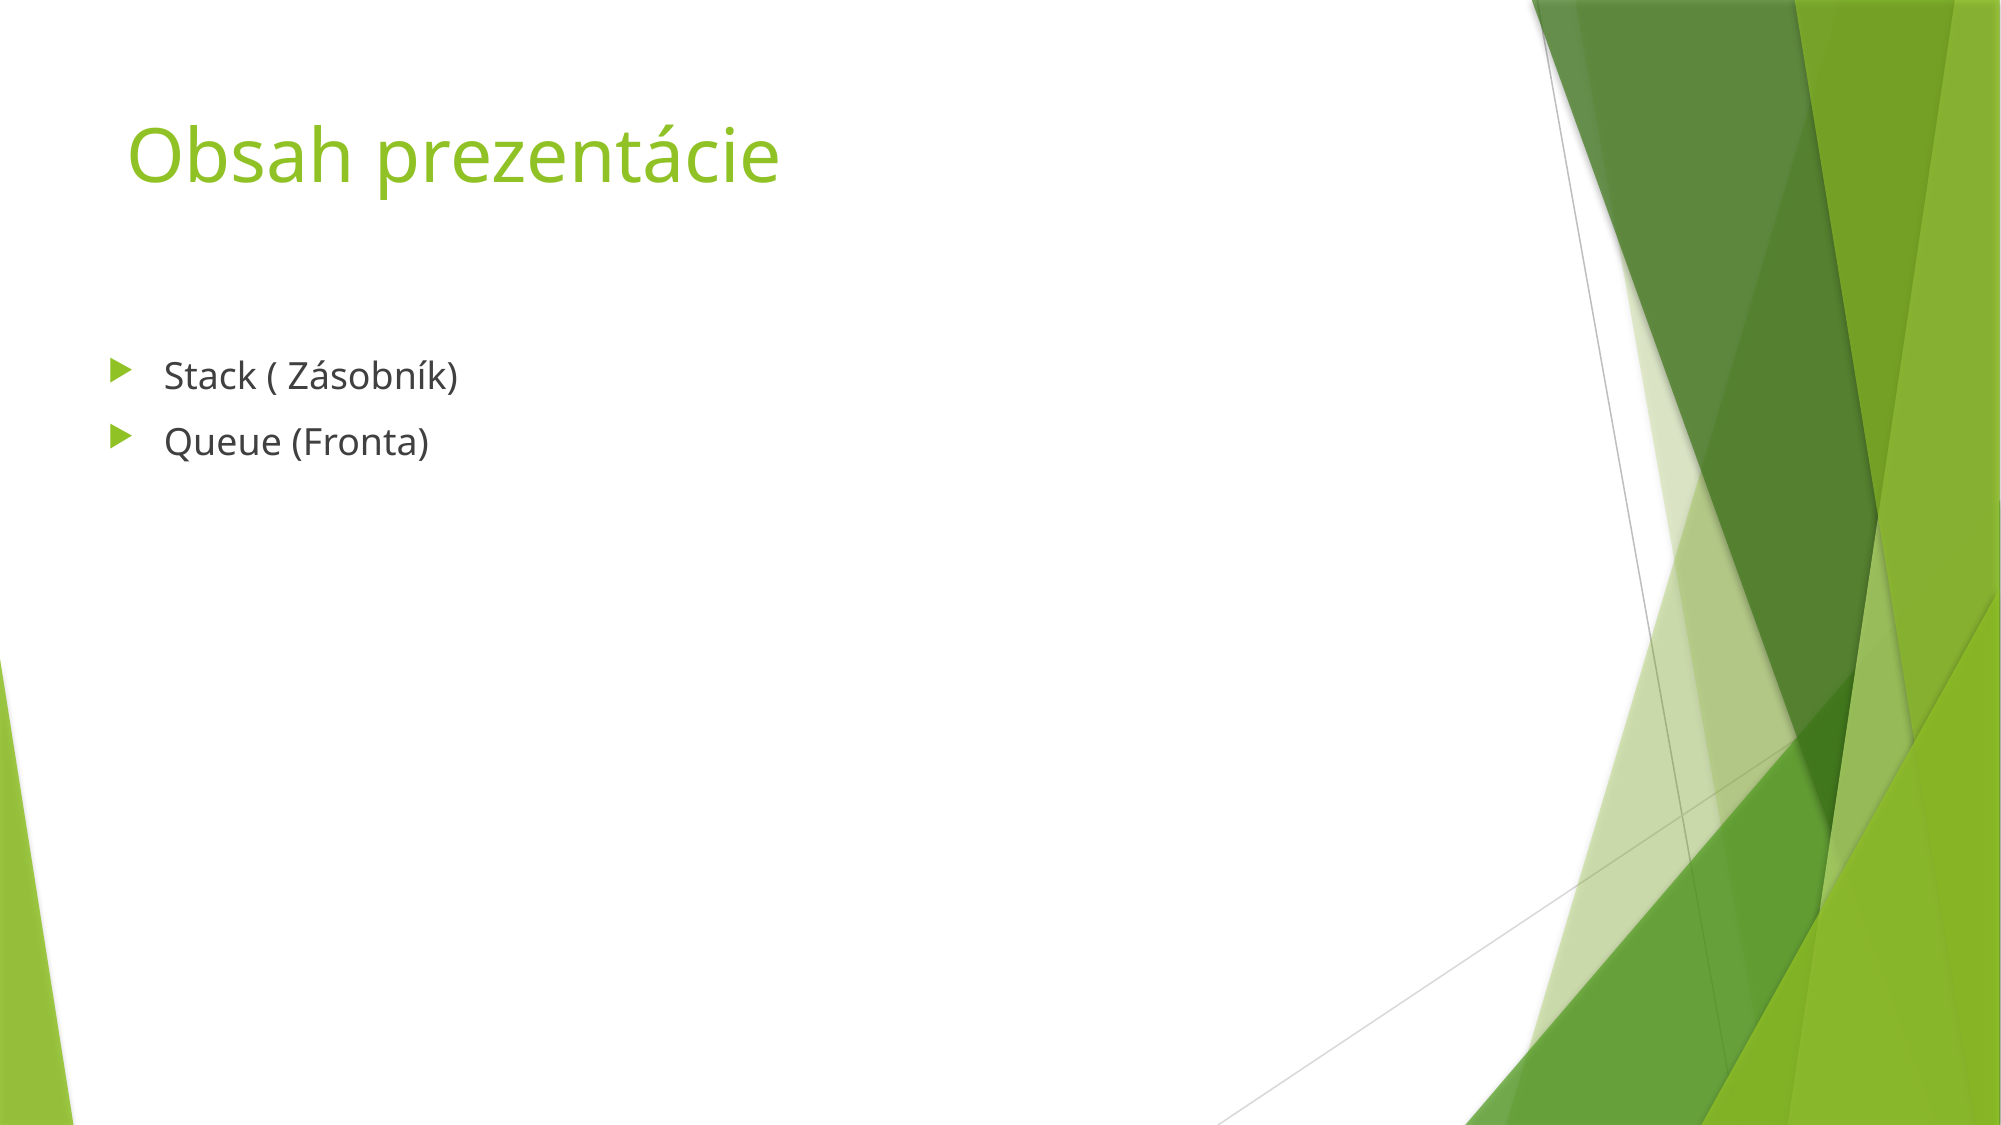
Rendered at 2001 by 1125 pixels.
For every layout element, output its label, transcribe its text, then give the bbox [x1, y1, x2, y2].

list Stack ( Zásobník) Queue (Fronta) [92, 344, 1503, 981]
title Obsah prezentácie [111, 99, 1522, 317]
